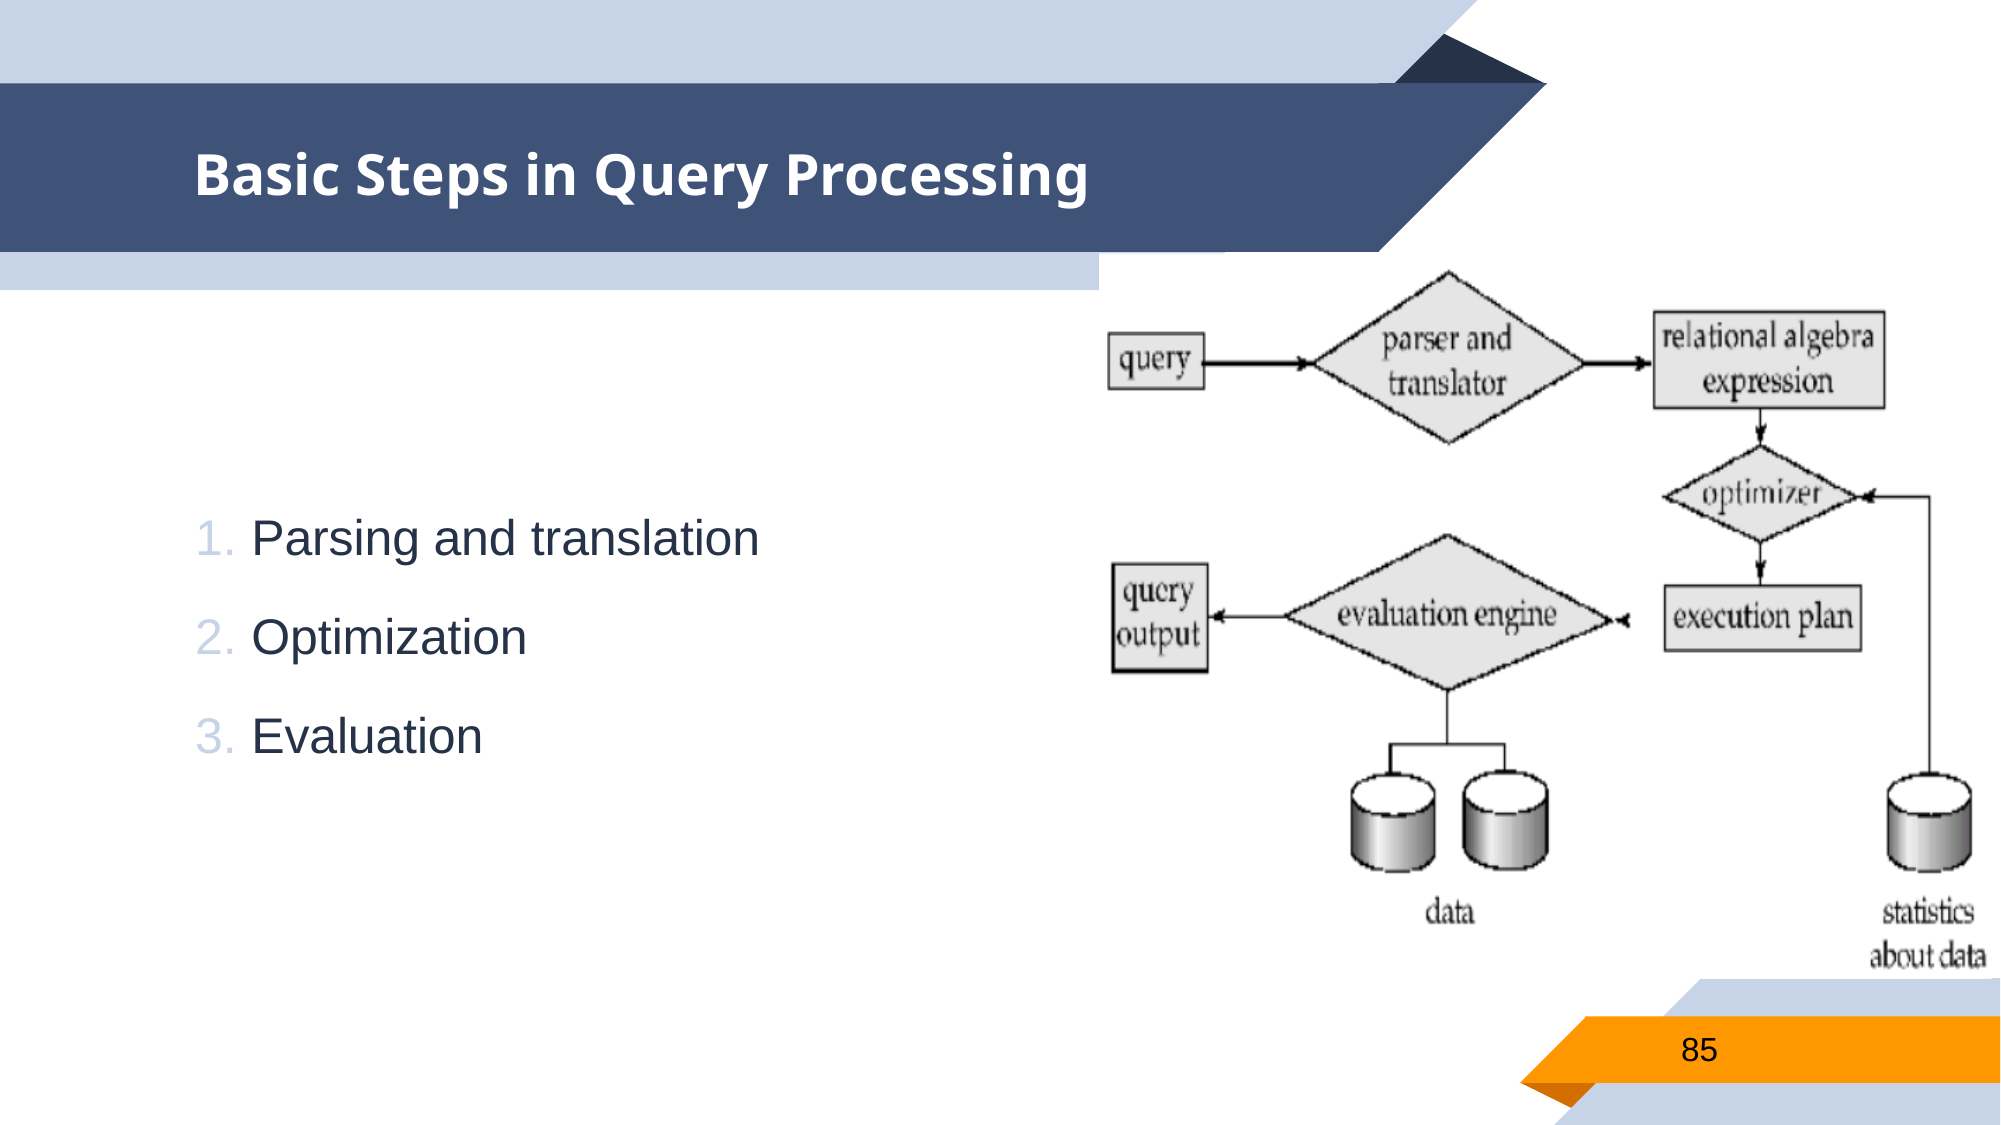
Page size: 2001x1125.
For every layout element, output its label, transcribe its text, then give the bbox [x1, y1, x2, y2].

slide_number 85 [1666, 1014, 1992, 1084]
list Parsing and translation Optimization Evaluation [178, 290, 1094, 979]
picture [1099, 253, 1992, 979]
title Basic Steps in Query Processing [178, 122, 1380, 290]
